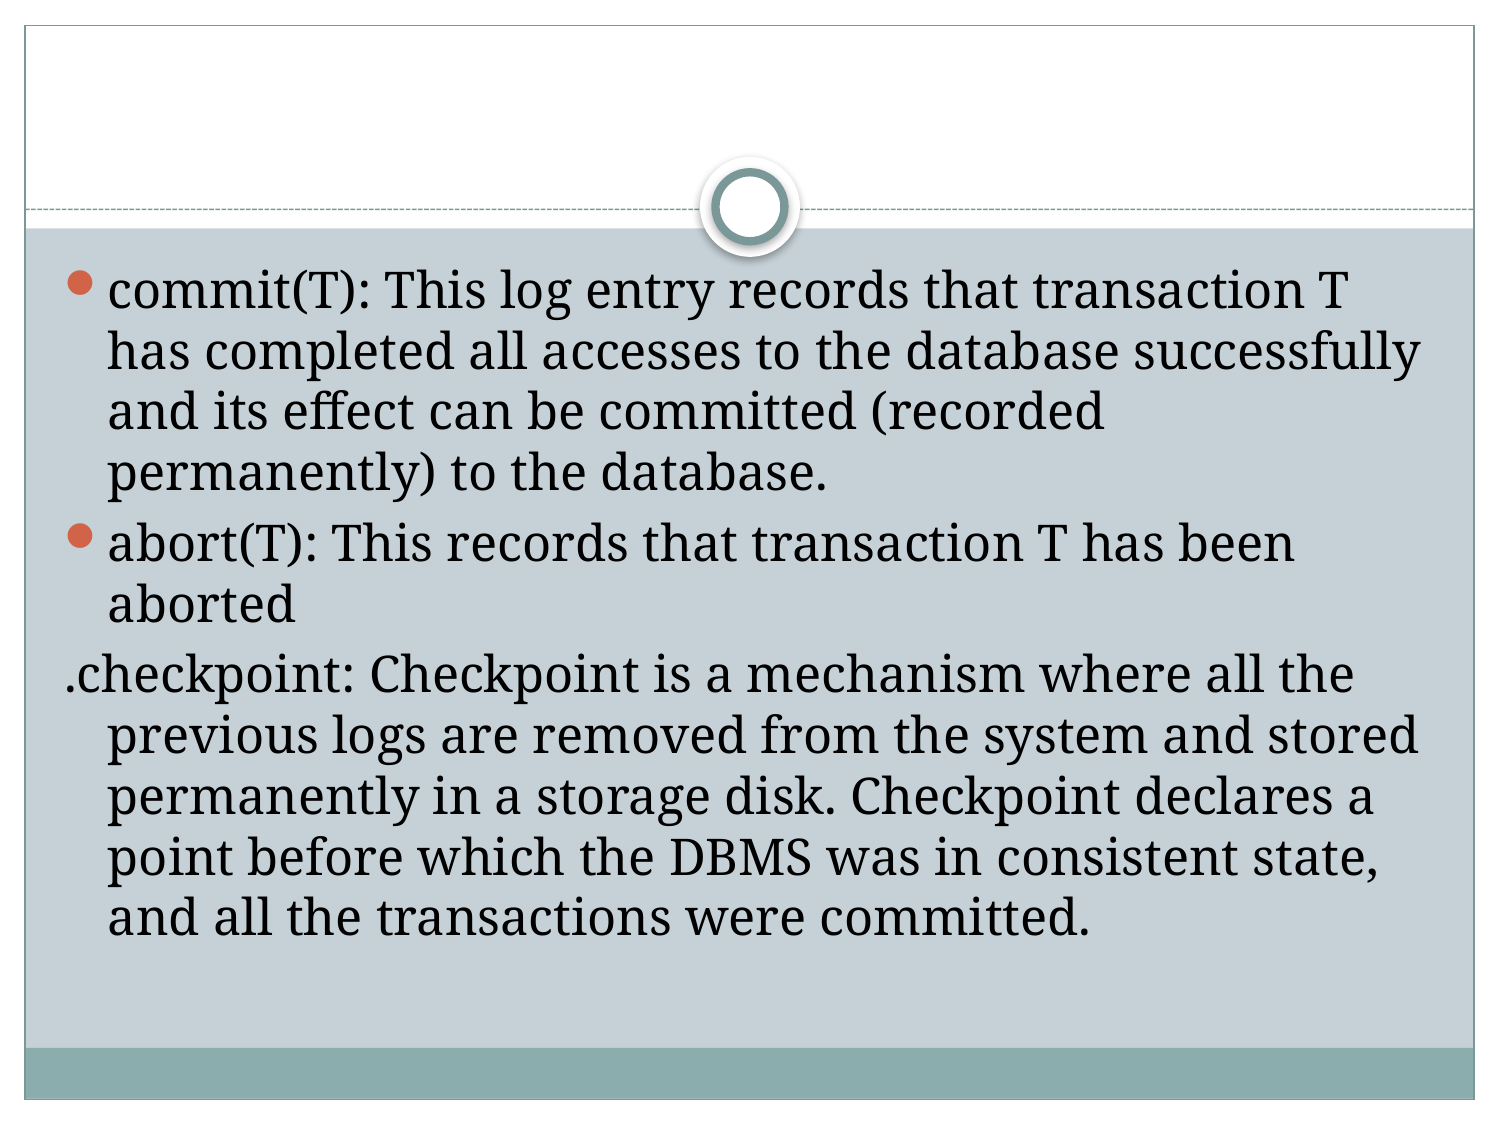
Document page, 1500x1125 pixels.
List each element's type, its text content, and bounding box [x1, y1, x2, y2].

list commit(T): This log entry records that transaction T has completed all accesses to the database successfully and its effect can be committed (recorded permanently) to the database. abort(T): This records that transaction T has been aborted .checkpoint: Checkpoint is a mechanism where all the previous logs are removed from the system and stored permanently in a storage disk. Checkpoint declares a point before which the DBMS was in consistent state, and all the transactions were committed. [49, 250, 1445, 1001]
